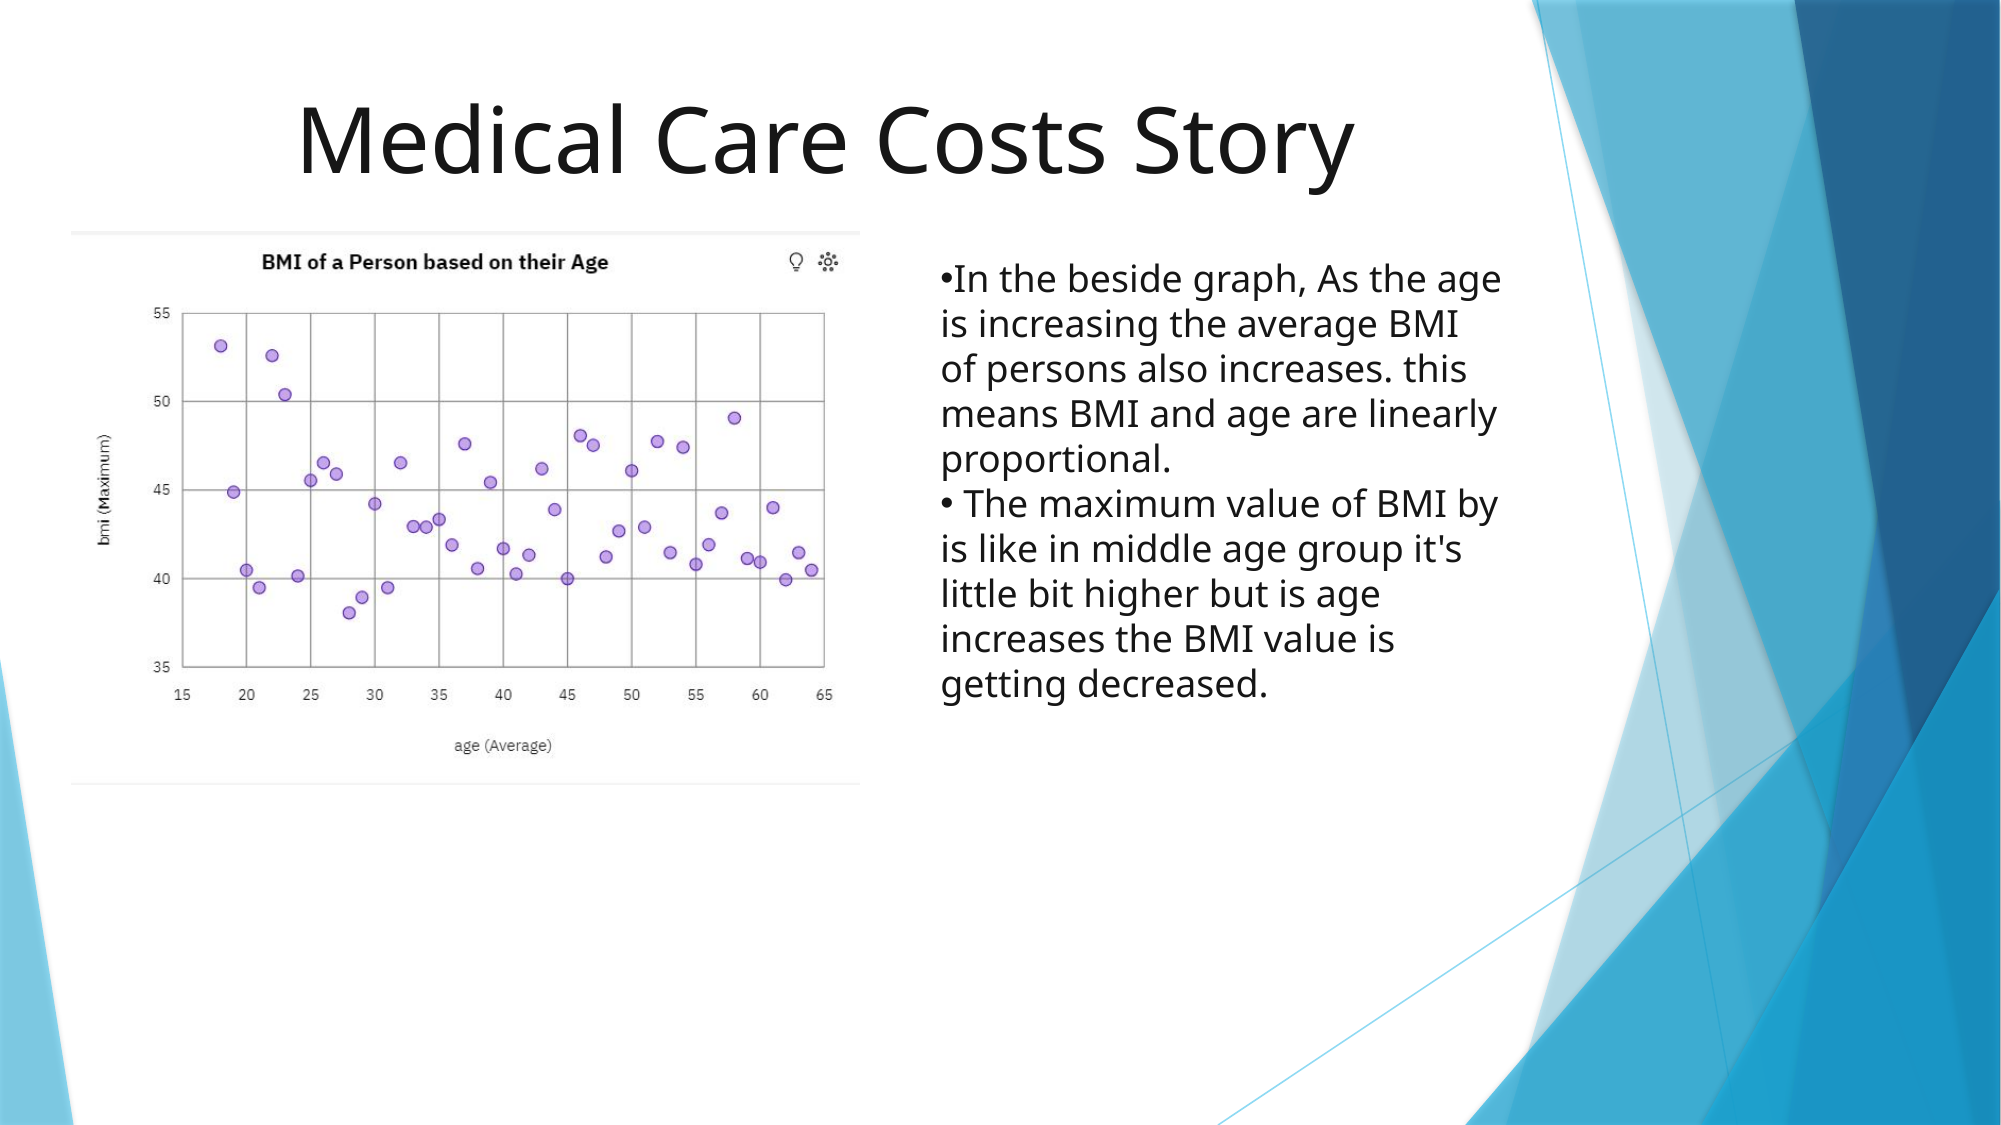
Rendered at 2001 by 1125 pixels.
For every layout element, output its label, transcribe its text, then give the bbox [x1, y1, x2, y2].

picture [70, 231, 860, 785]
text_box Medical Care Costs Story [280, 74, 1426, 199]
text_box In the beside graph, As the age is increasing the average BMI of persons also increases. this means BMI and age are linearly proportional. The maximum value of BMI by is like in middle age group it's little bit higher but is age increases the BMI value is getting decreased. [925, 247, 1518, 758]
